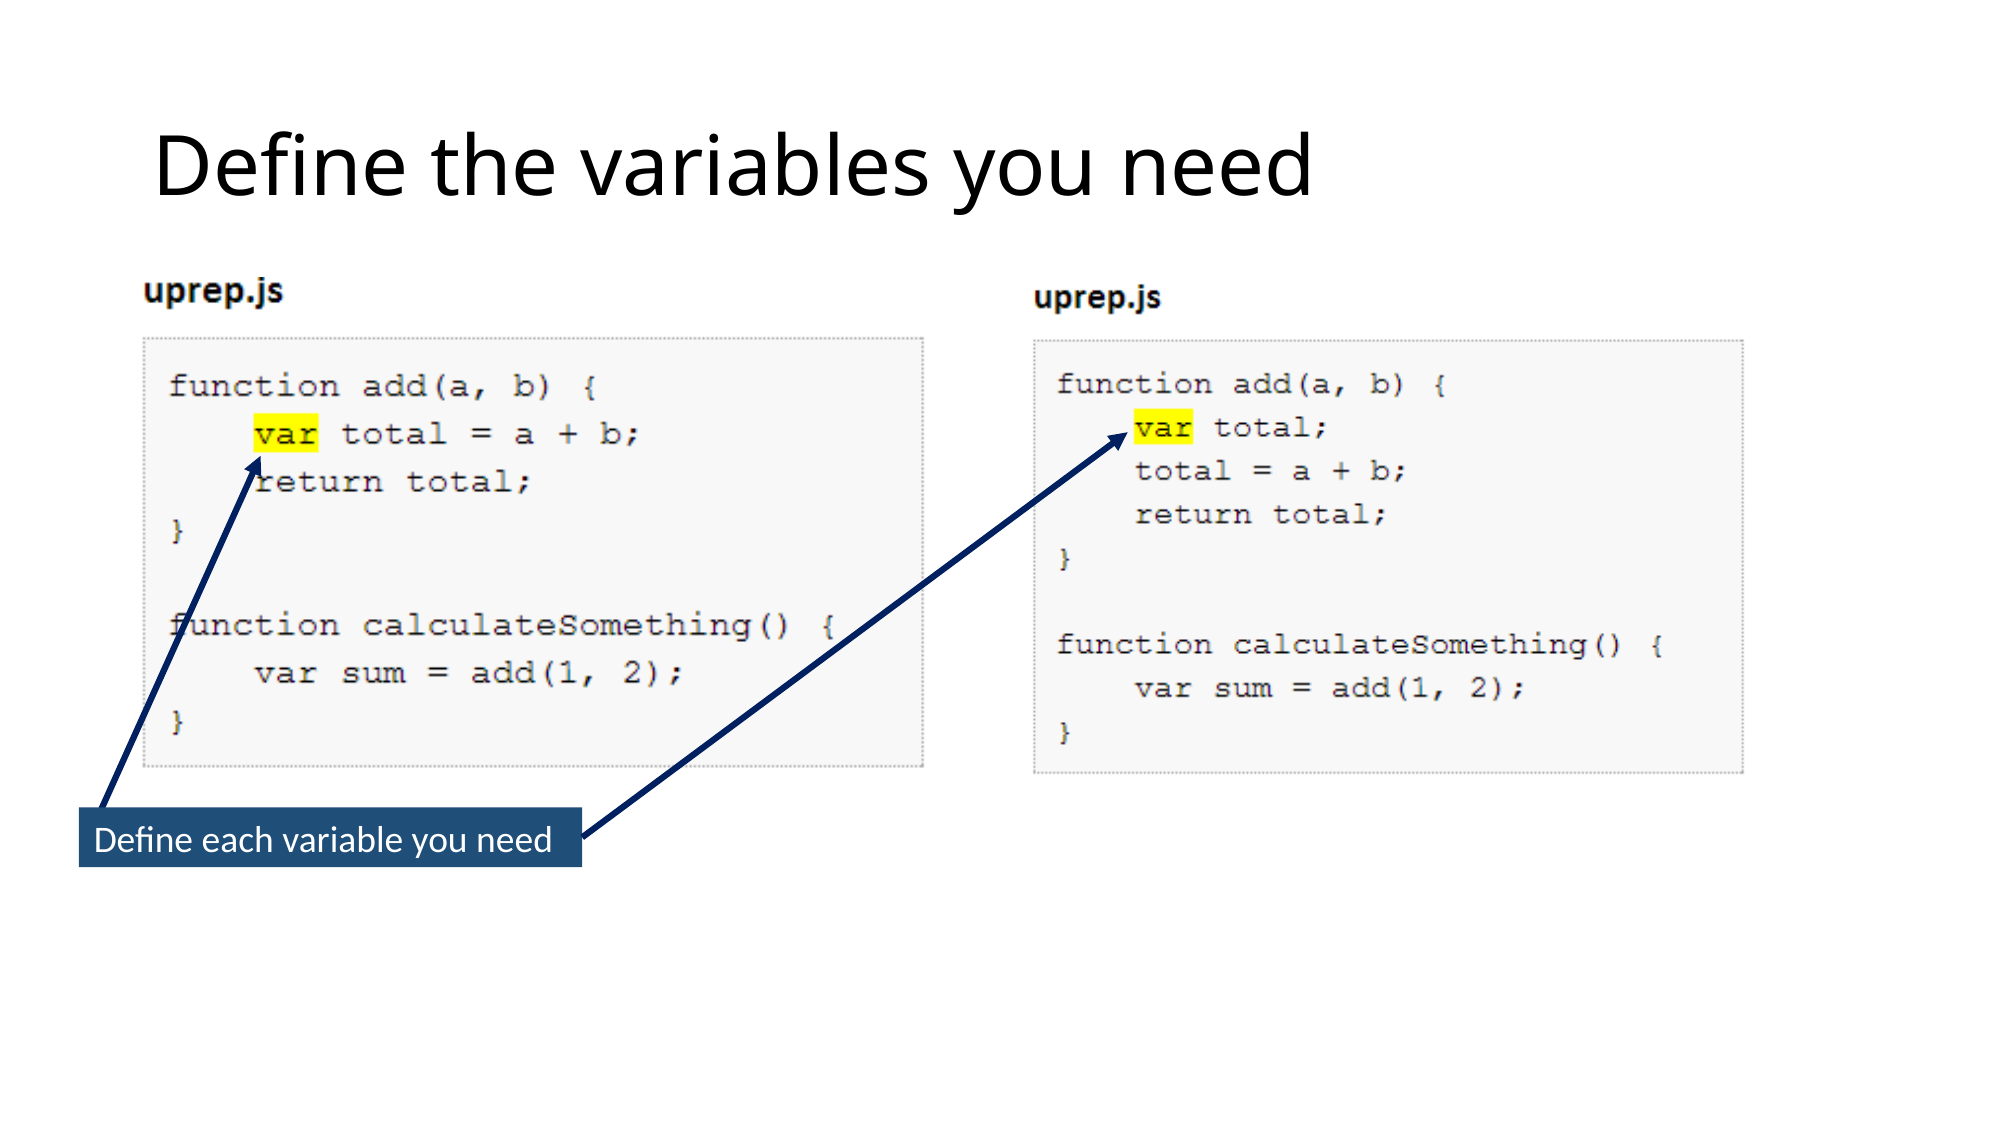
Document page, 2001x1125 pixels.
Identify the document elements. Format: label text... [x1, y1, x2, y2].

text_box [99, 455, 261, 814]
picture [1022, 277, 1758, 794]
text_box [582, 432, 1128, 838]
text_box Define each variable you need [78, 807, 583, 868]
title Define the variables you need [137, 59, 1863, 278]
picture [137, 277, 946, 794]
